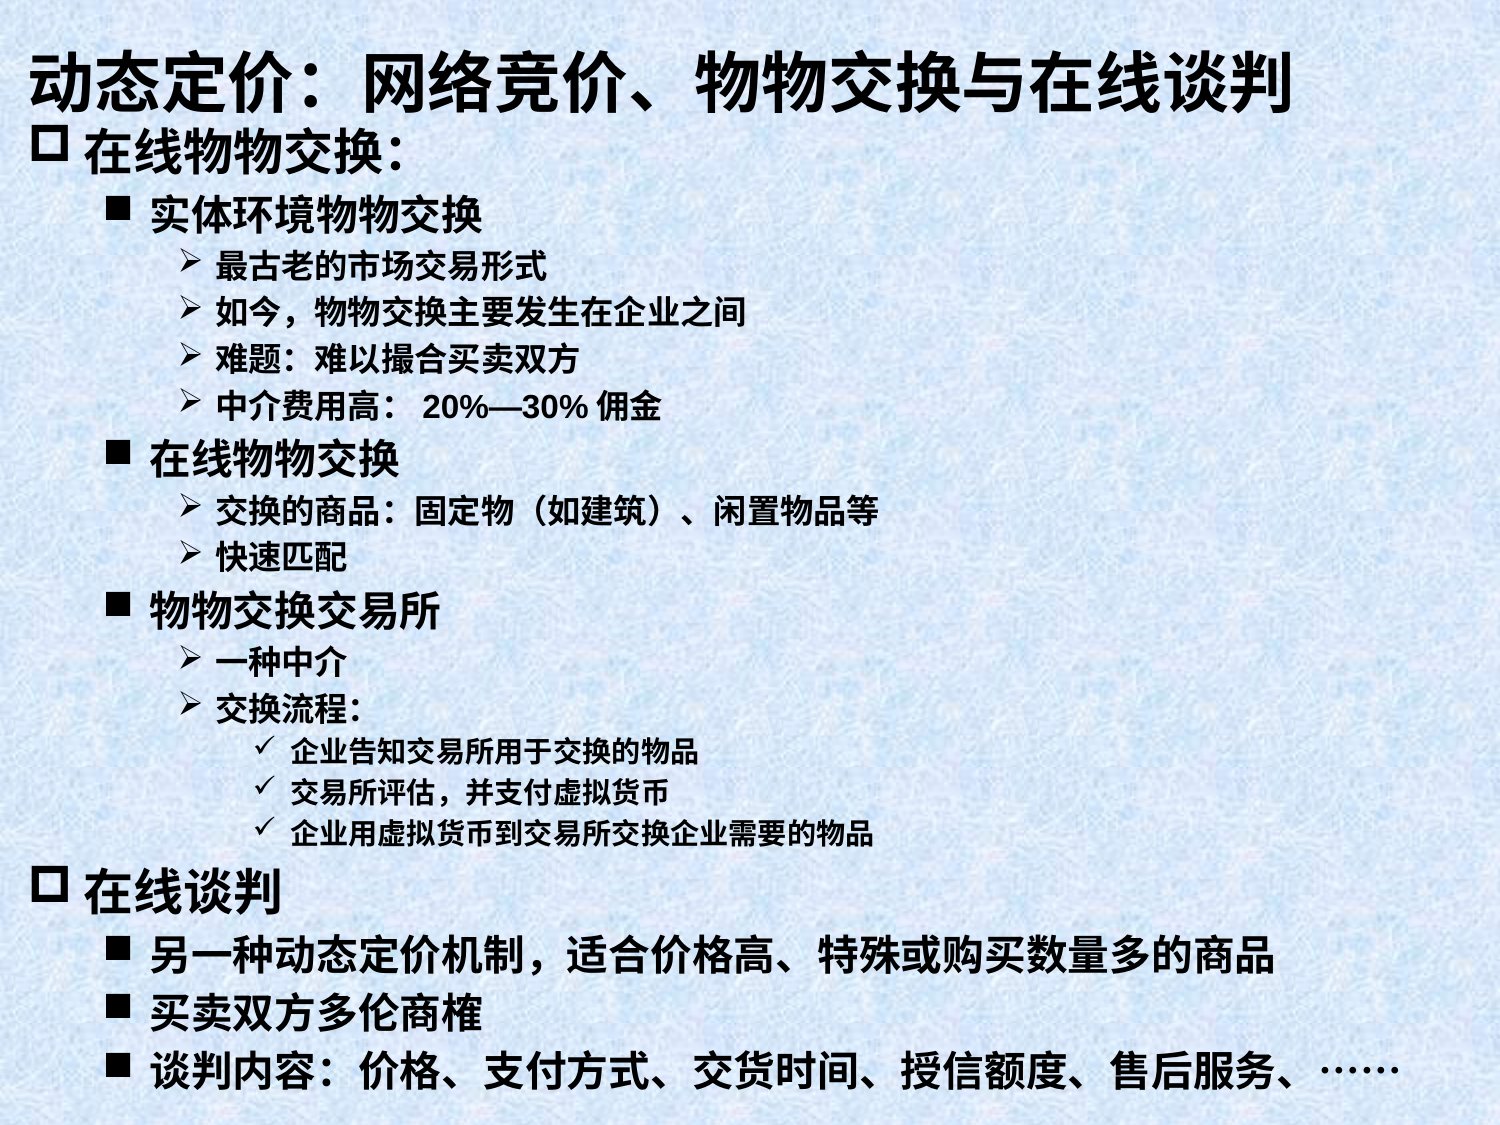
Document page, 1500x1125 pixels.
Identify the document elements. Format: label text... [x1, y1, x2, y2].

title 动态定价：网络竞价、物物交换与在线谈判 [12, 10, 1488, 112]
list 在线物物交换： 实体环境物物交换 最古老的市场交易形式 如今，物物交换主要发生在企业之间 难题：难以撮合买卖双方 中介费用高：20%—30%佣金 在线物物交换 交换的商品：固定物（如建筑）、闲置物品等 快速匹配 物物交换交易所 一种中介 交换流程： 企业告知交易所用于交换的物品 交易所评估，并支付虚拟货币 企业用虚拟货币到交易所交换企业需要的物品 在线谈判 另一种动态定价机制，适合价格高、特殊或购买数量多的商品 买卖双方多伦商榷 谈判内容：价格、支付方式、交货时间、授信额度、售后服务、…… [12, 112, 1488, 1113]
picture [0, 0, 1500, 1125]
